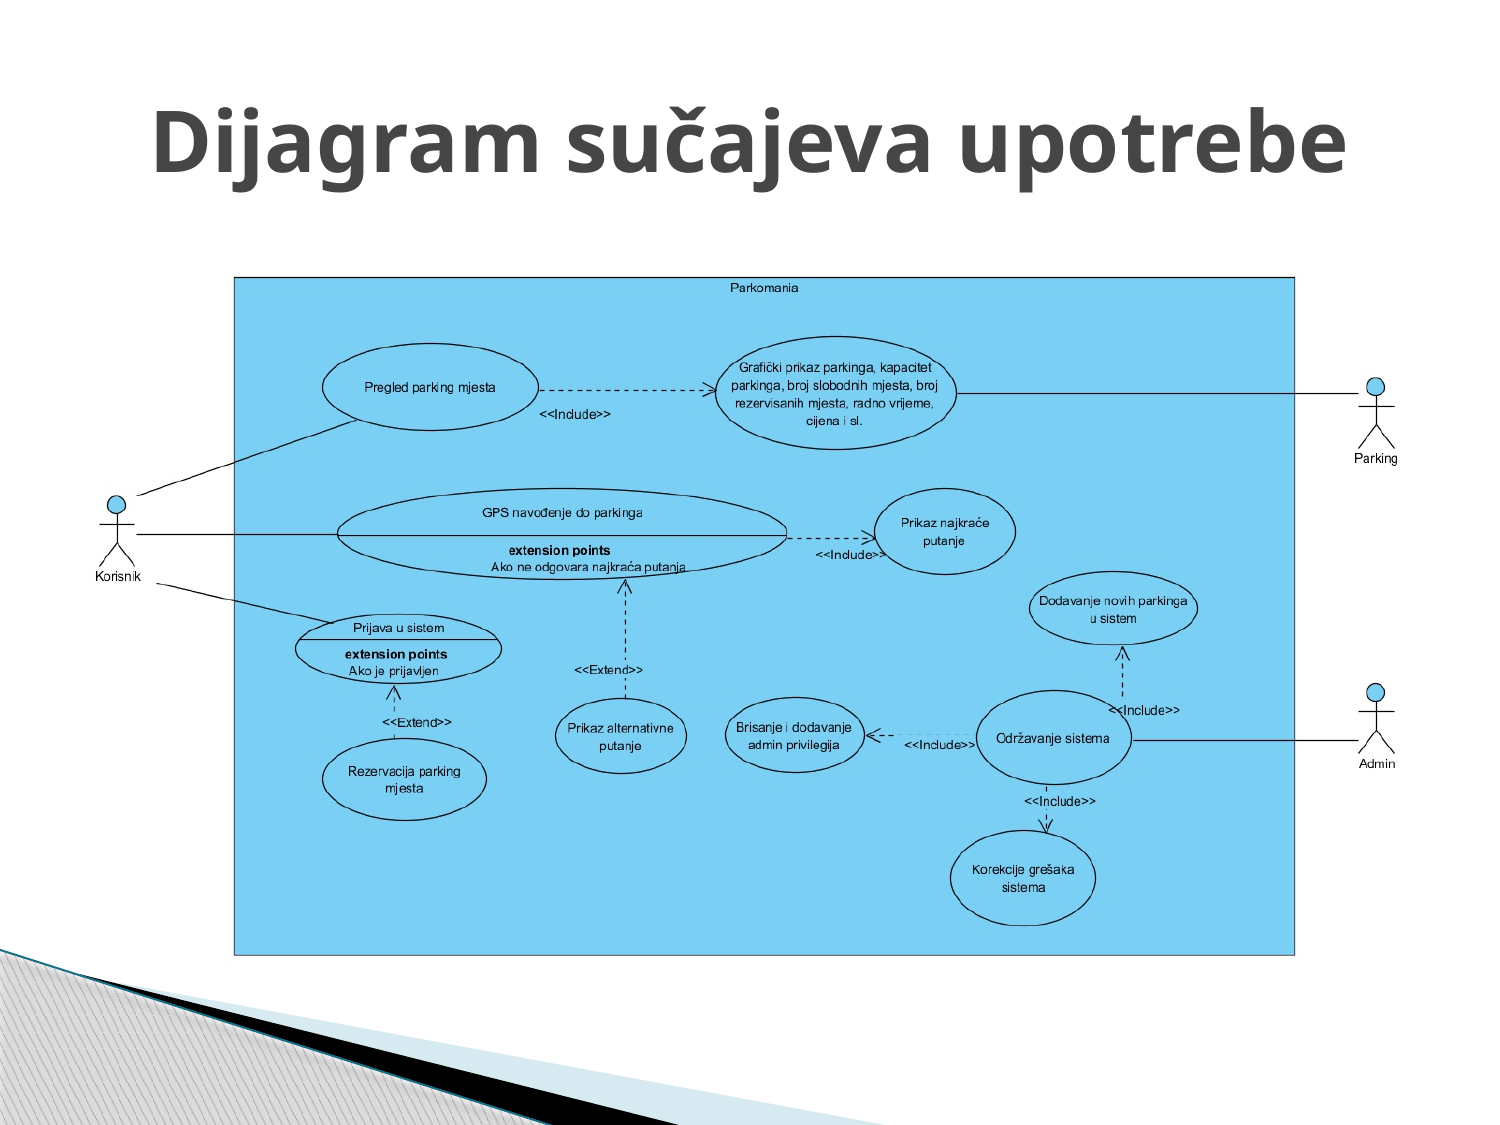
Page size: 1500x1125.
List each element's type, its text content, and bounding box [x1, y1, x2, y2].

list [74, 258, 1426, 970]
title Dijagram sučajeva upotrebe [75, 45, 1425, 233]
